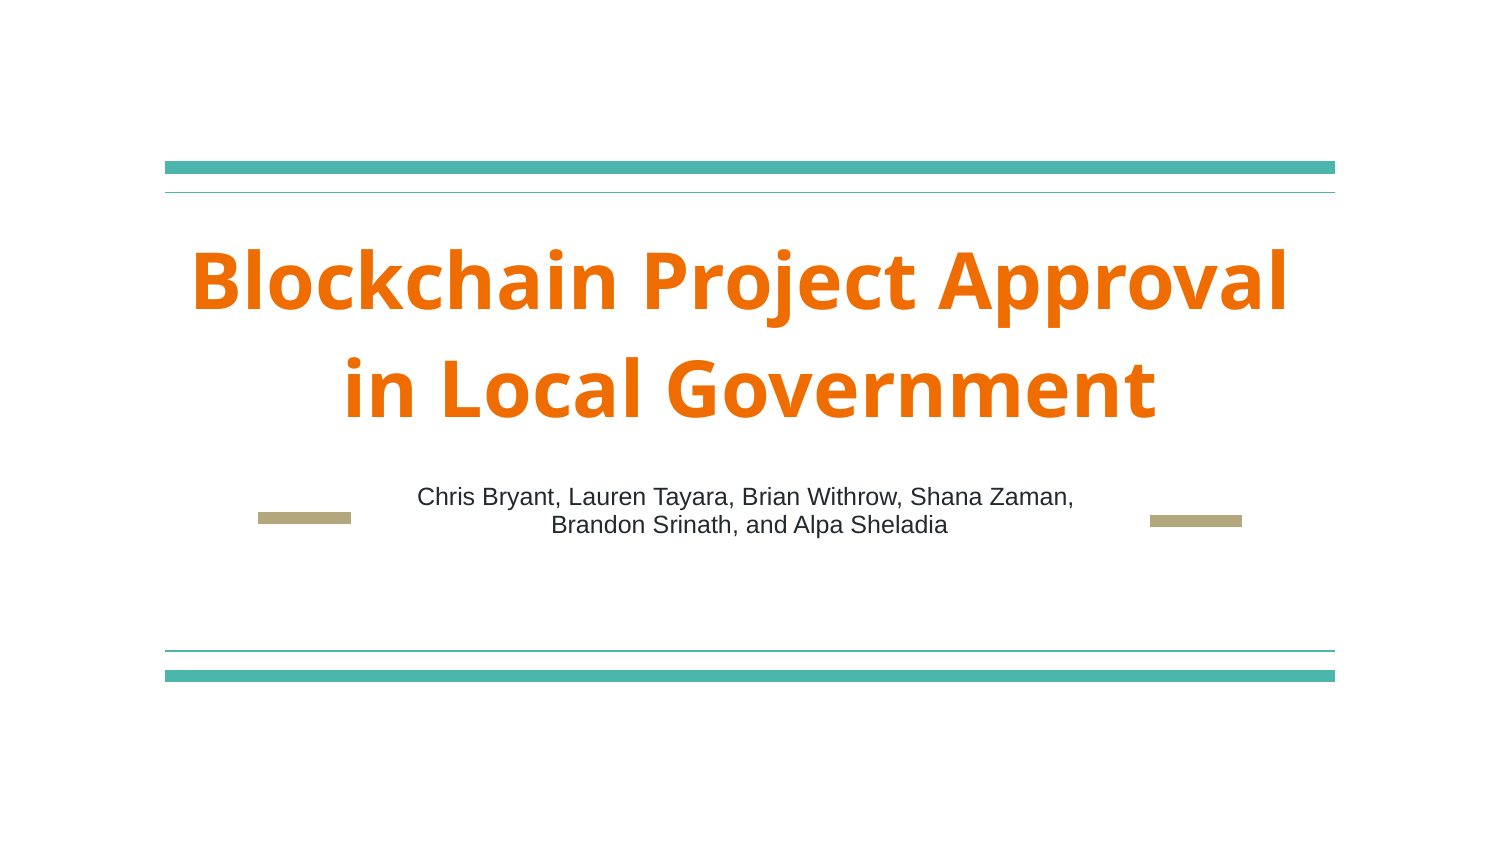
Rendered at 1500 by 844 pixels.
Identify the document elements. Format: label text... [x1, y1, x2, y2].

title Blockchain Project Approval in Local Government [164, 207, 1336, 456]
subtitle Chris Bryant, Lauren Tayara, Brian Withrow, Shana Zaman, Brandon Srinath, and Alpa Sheladia [350, 467, 1150, 598]
